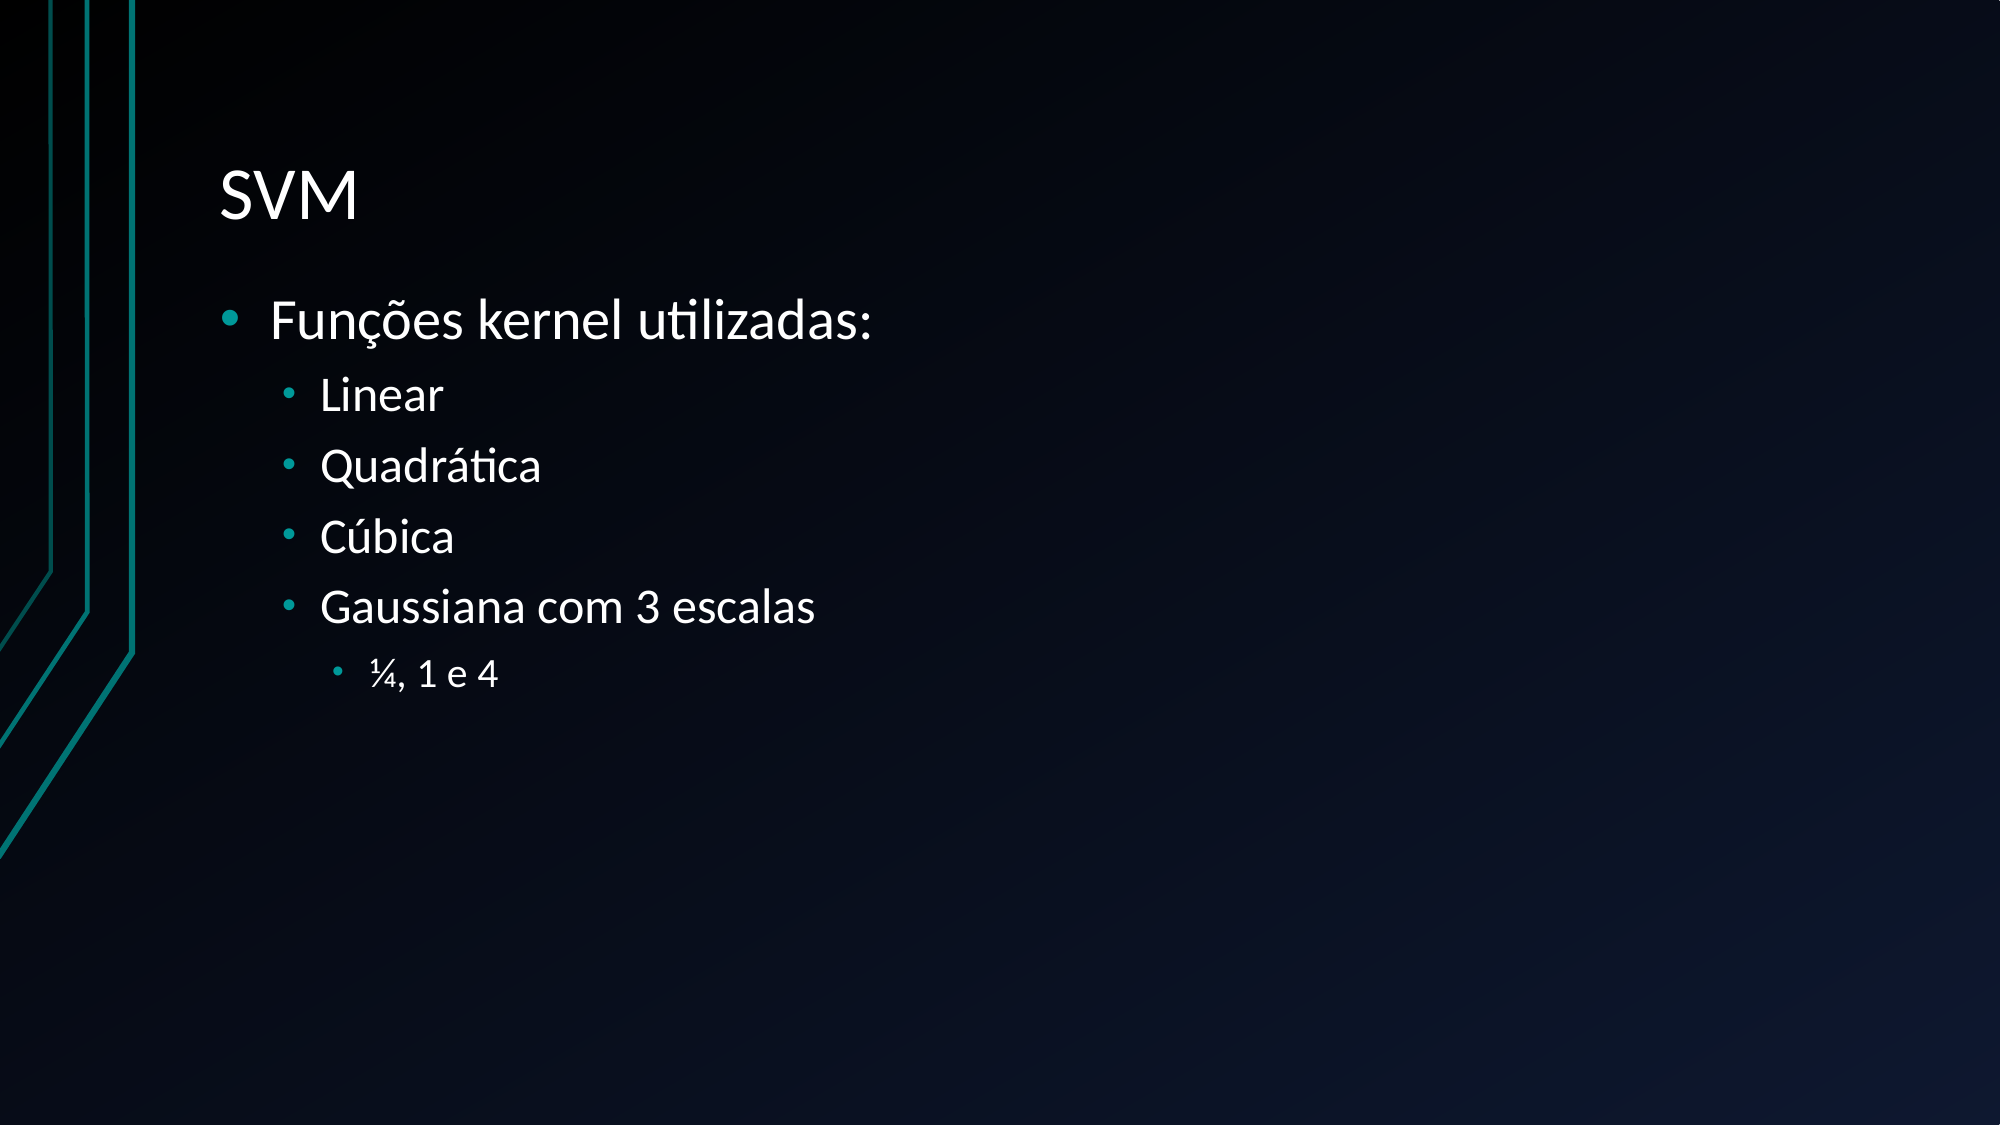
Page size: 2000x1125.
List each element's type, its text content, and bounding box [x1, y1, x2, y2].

title SVM [199, 45, 1900, 246]
list Funções kernel utilizadas: Linear Quadrática Cúbica Gaussiana com 3 escalas ¼, 1 e 4 [199, 279, 1900, 1012]
